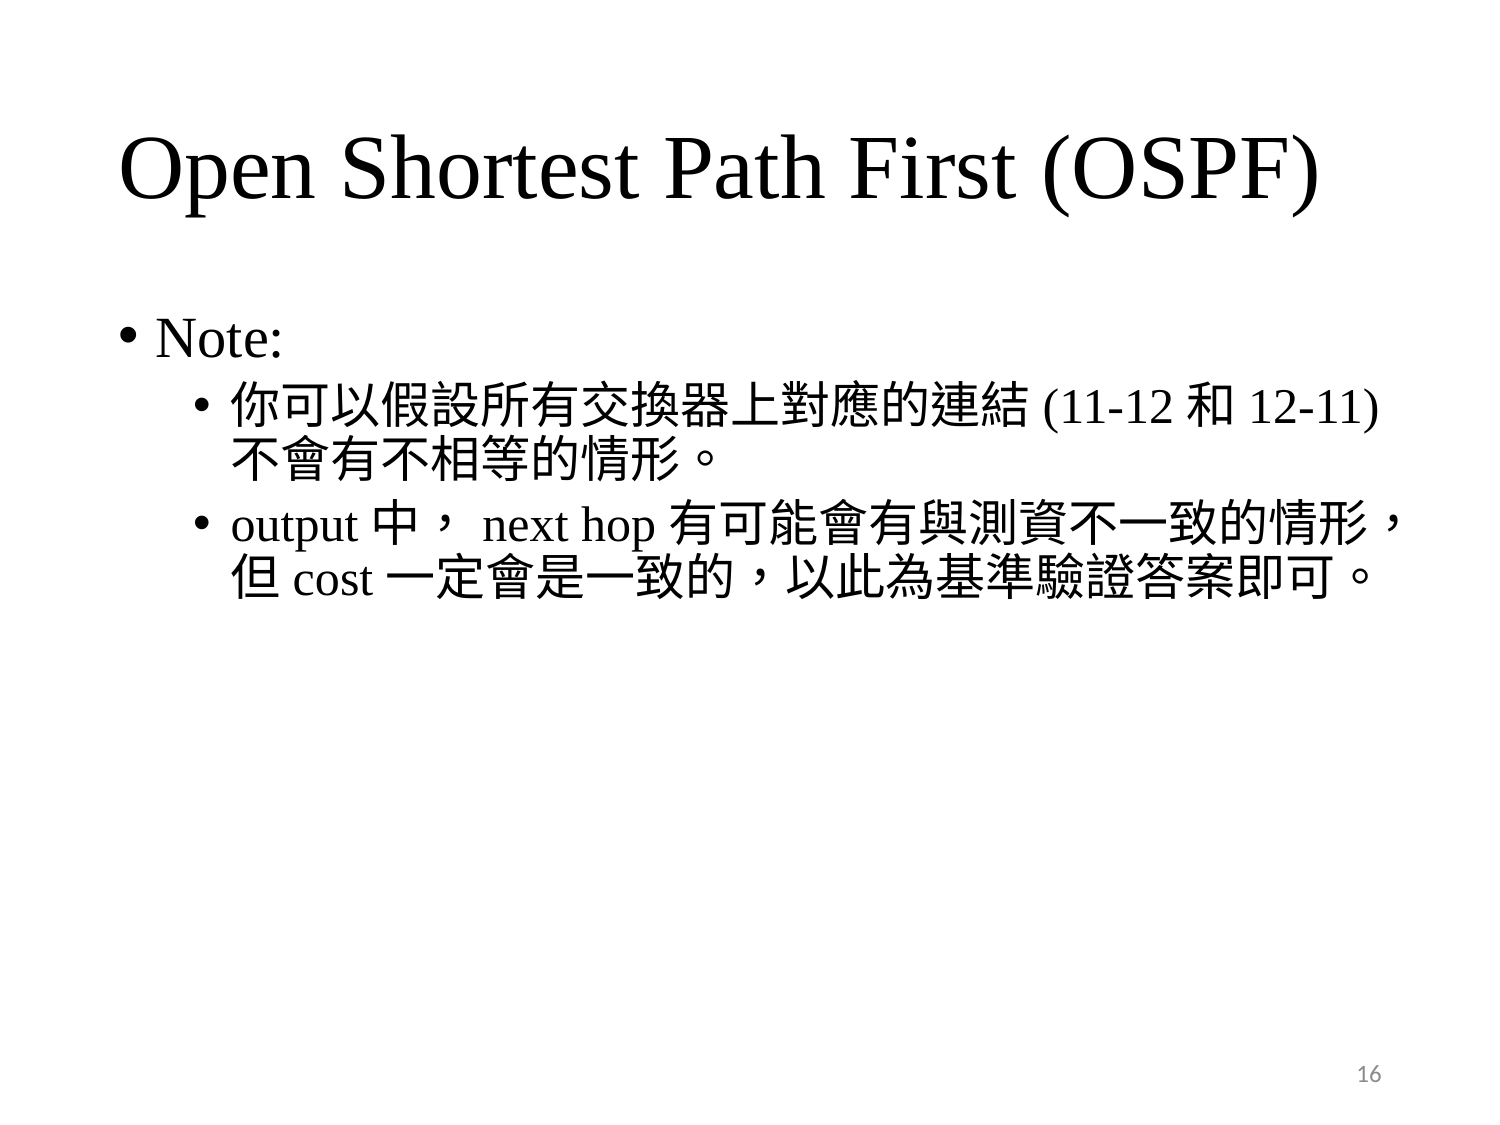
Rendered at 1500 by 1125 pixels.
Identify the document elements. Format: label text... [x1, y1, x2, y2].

list Note: 你可以假設所有交換器上對應的連結(11-12和12-11)不會有不相等的情形。 output中，next hop有可能會有與測資不一致的情形，但cost一定會是一致的，以此為基準驗證答案即可。 [103, 299, 1397, 1043]
slide_number 16 [1059, 1042, 1397, 1103]
title Open Shortest Path First (OSPF) [103, 59, 1397, 278]
